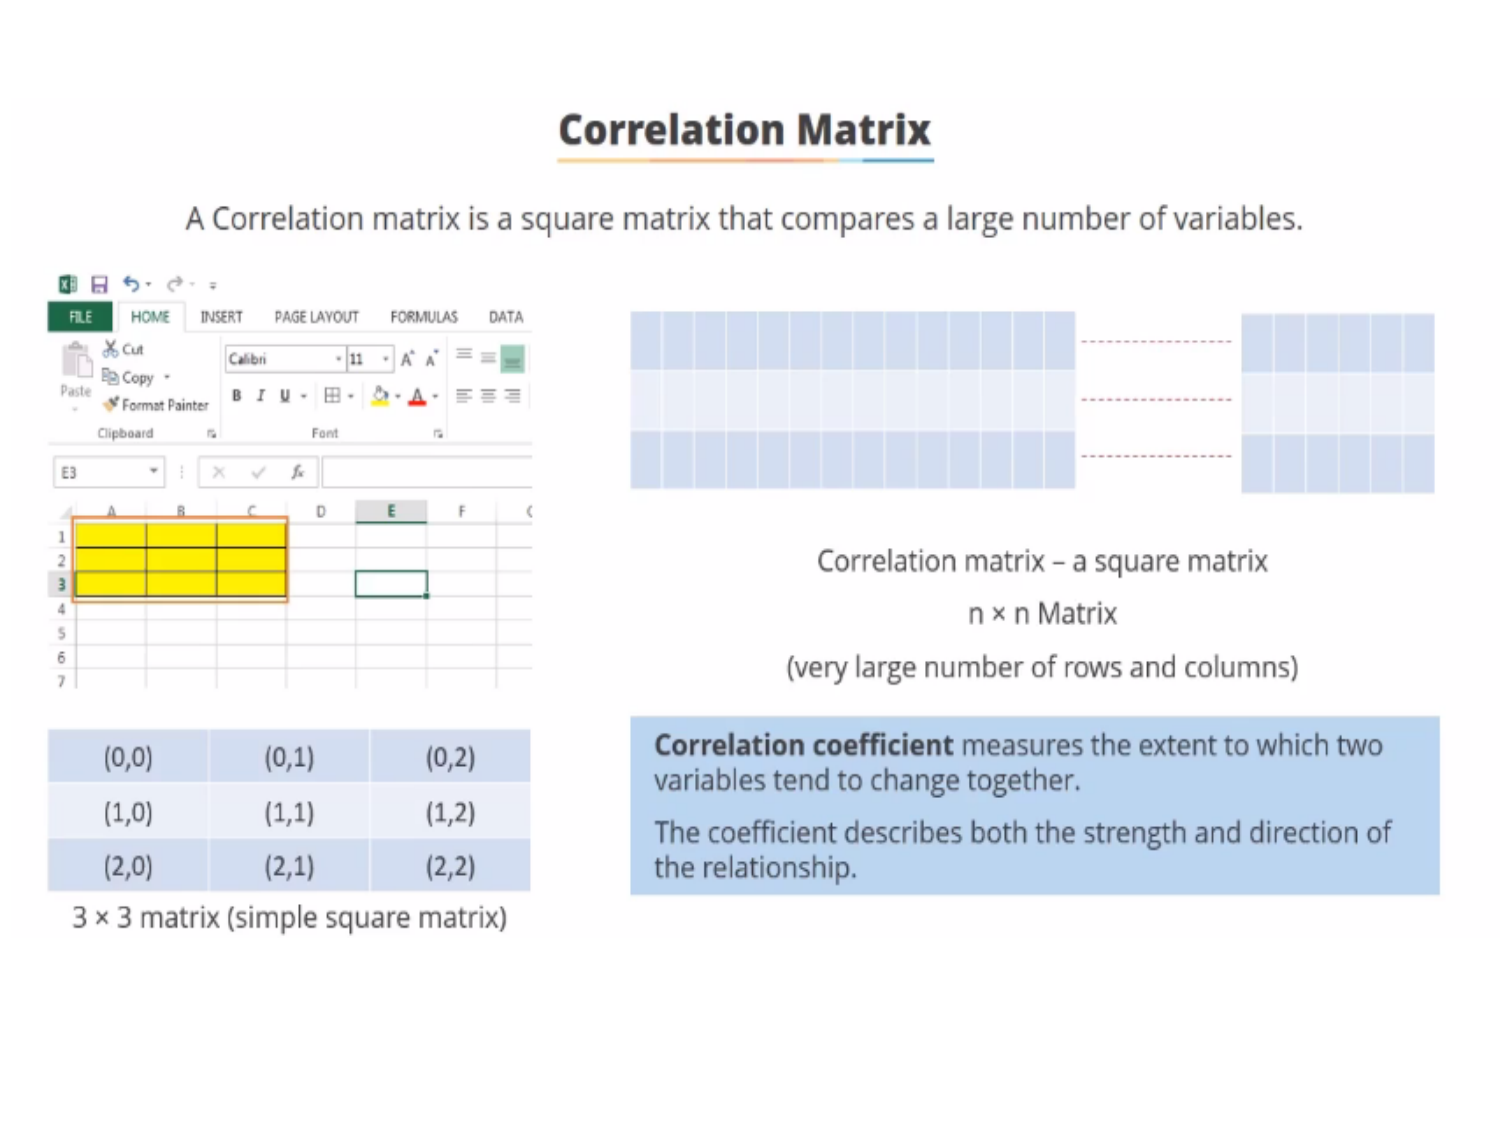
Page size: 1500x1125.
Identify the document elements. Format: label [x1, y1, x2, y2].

picture [11, 98, 1500, 938]
